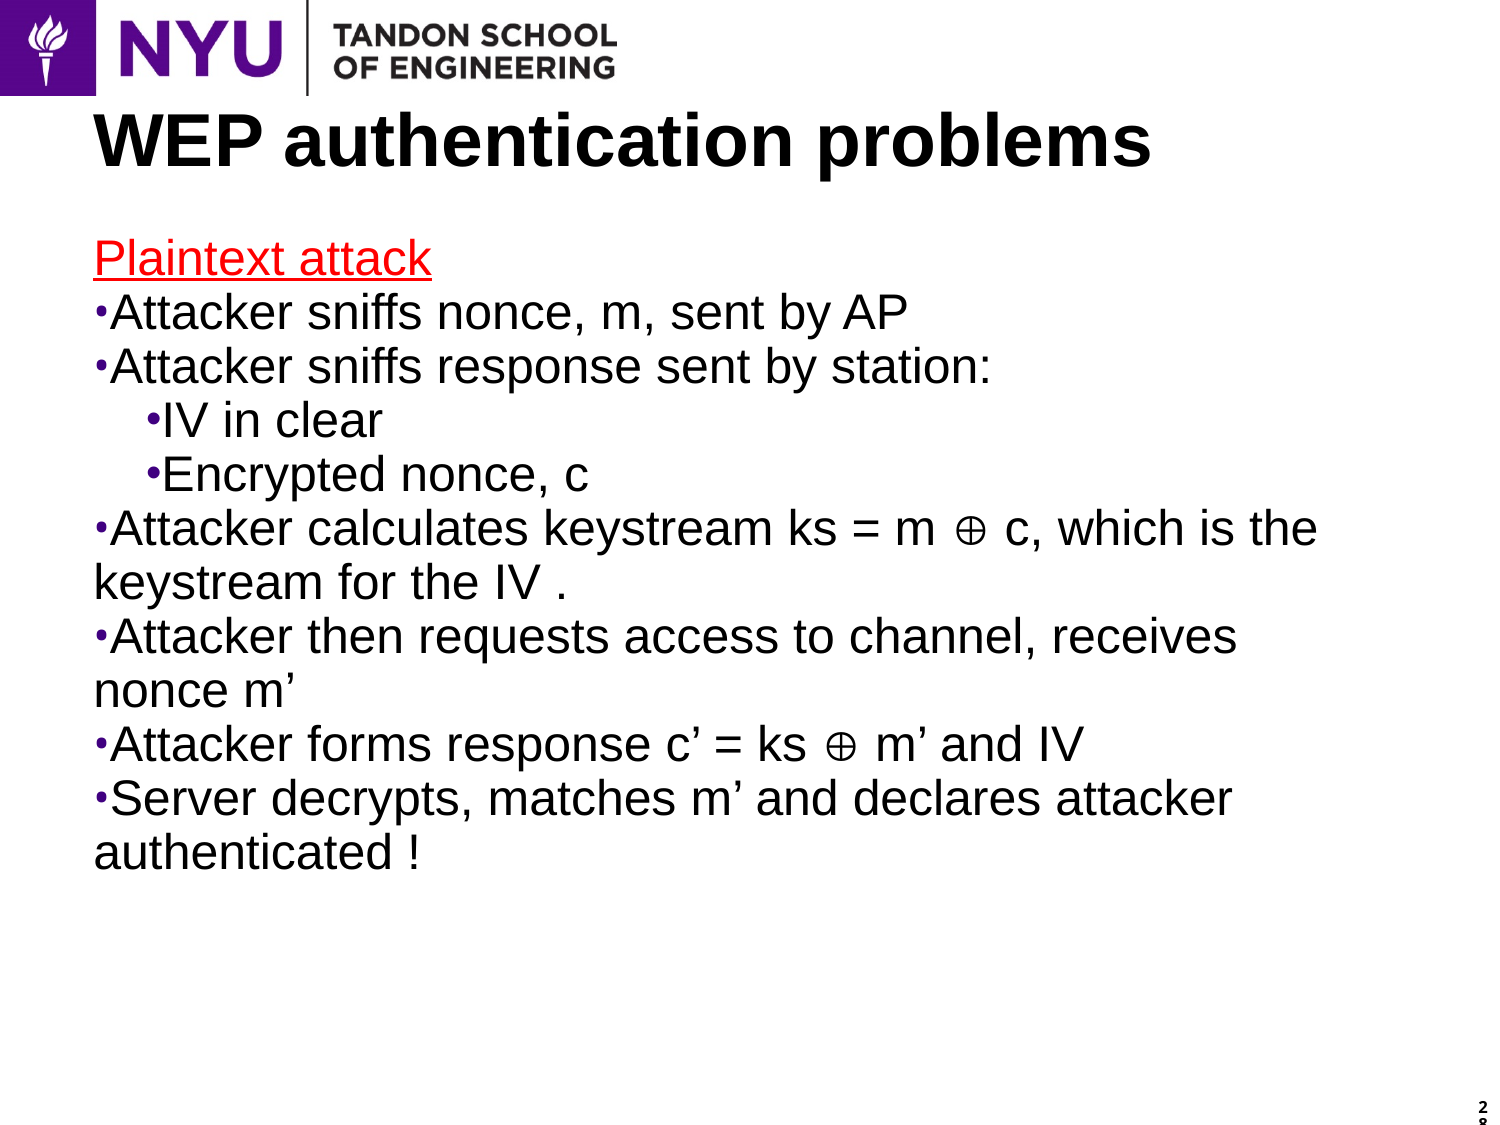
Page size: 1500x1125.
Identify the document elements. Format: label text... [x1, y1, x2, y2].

slide_number 28 [1467, 1090, 1499, 1124]
list Plaintext attack Attacker sniffs nonce, m, sent by AP Attacker sniffs response sent by station: IV in clear Encrypted nonce, c Attacker calculates keystream ks = m  c, which is the keystream for the IV . Attacker then requests access to channel, receives nonce m’ Attacker forms response c’ = ks  m’ and IV Server decrypts, matches m’ and declares attacker authenticated ! [87, 226, 1367, 989]
title WEP authentication problems [87, 0, 1363, 188]
picture [0, 0, 87, 96]
